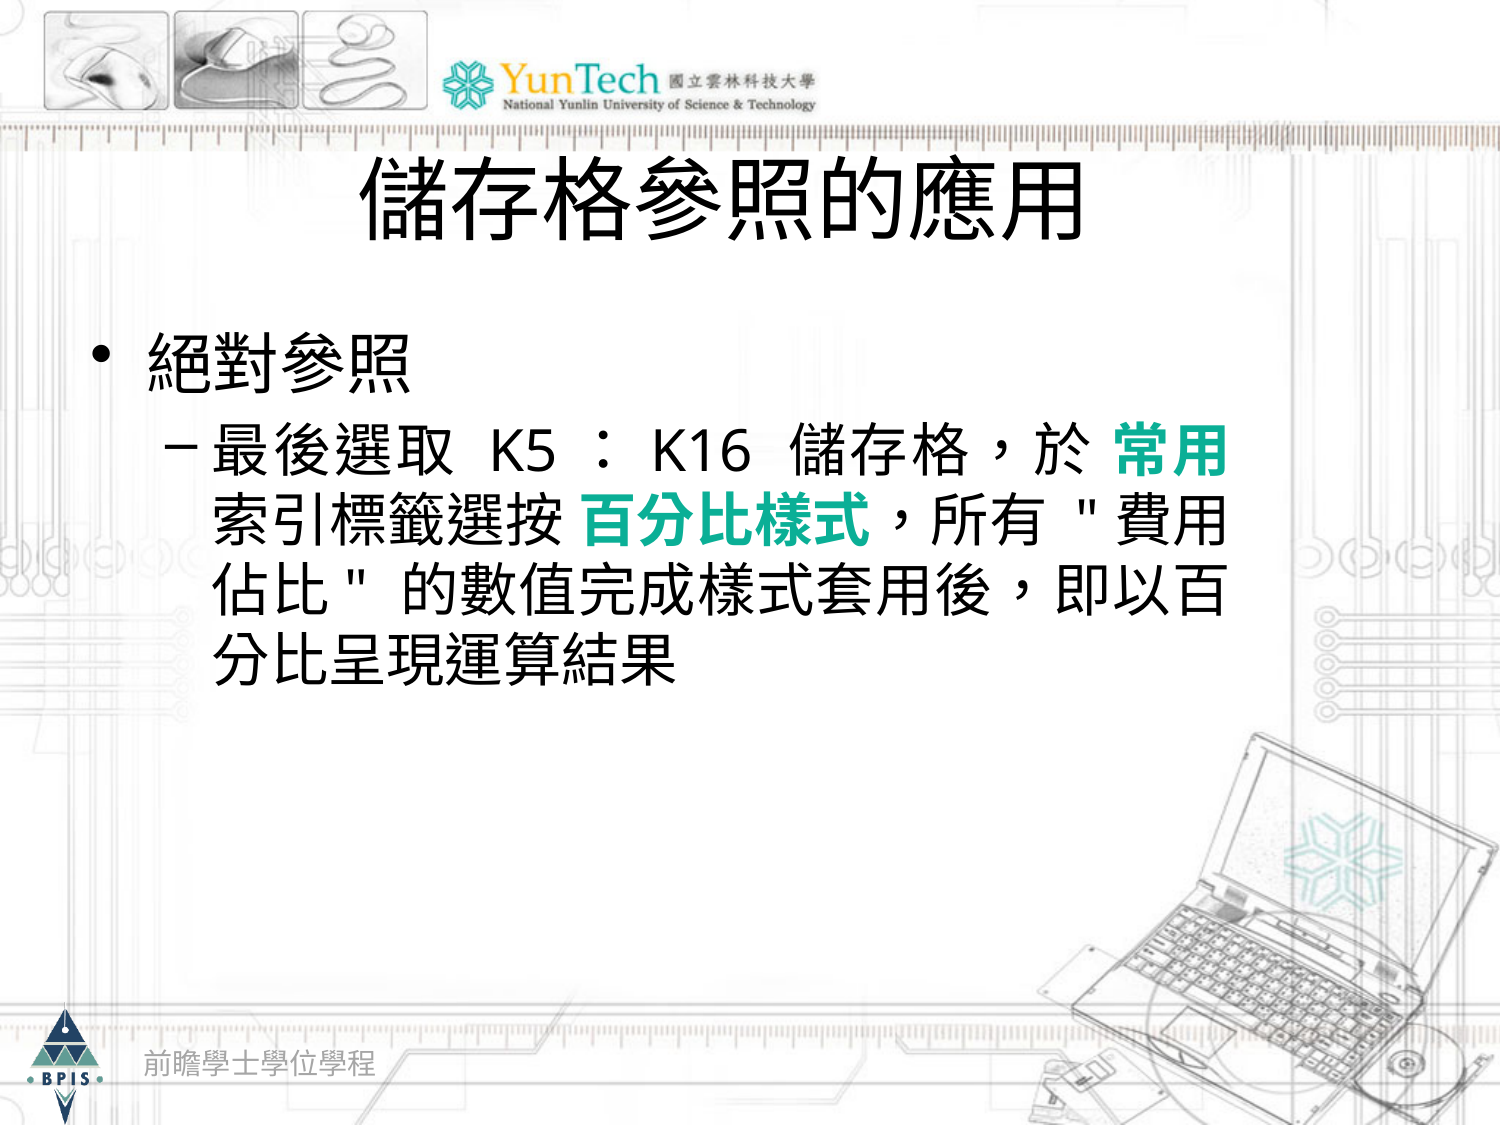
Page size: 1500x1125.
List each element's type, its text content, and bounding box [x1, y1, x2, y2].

picture [0, 0, 1500, 1125]
list 絕對參照 最後選取 K5：K16 儲存格，於 常用 索引標籤選按 百分比樣式，所有 "費用佔比" 的數值完成樣式套用後，即以百分比呈現運算結果 [75, 314, 1247, 941]
title 儲存格參照的應用 [49, 103, 1400, 291]
